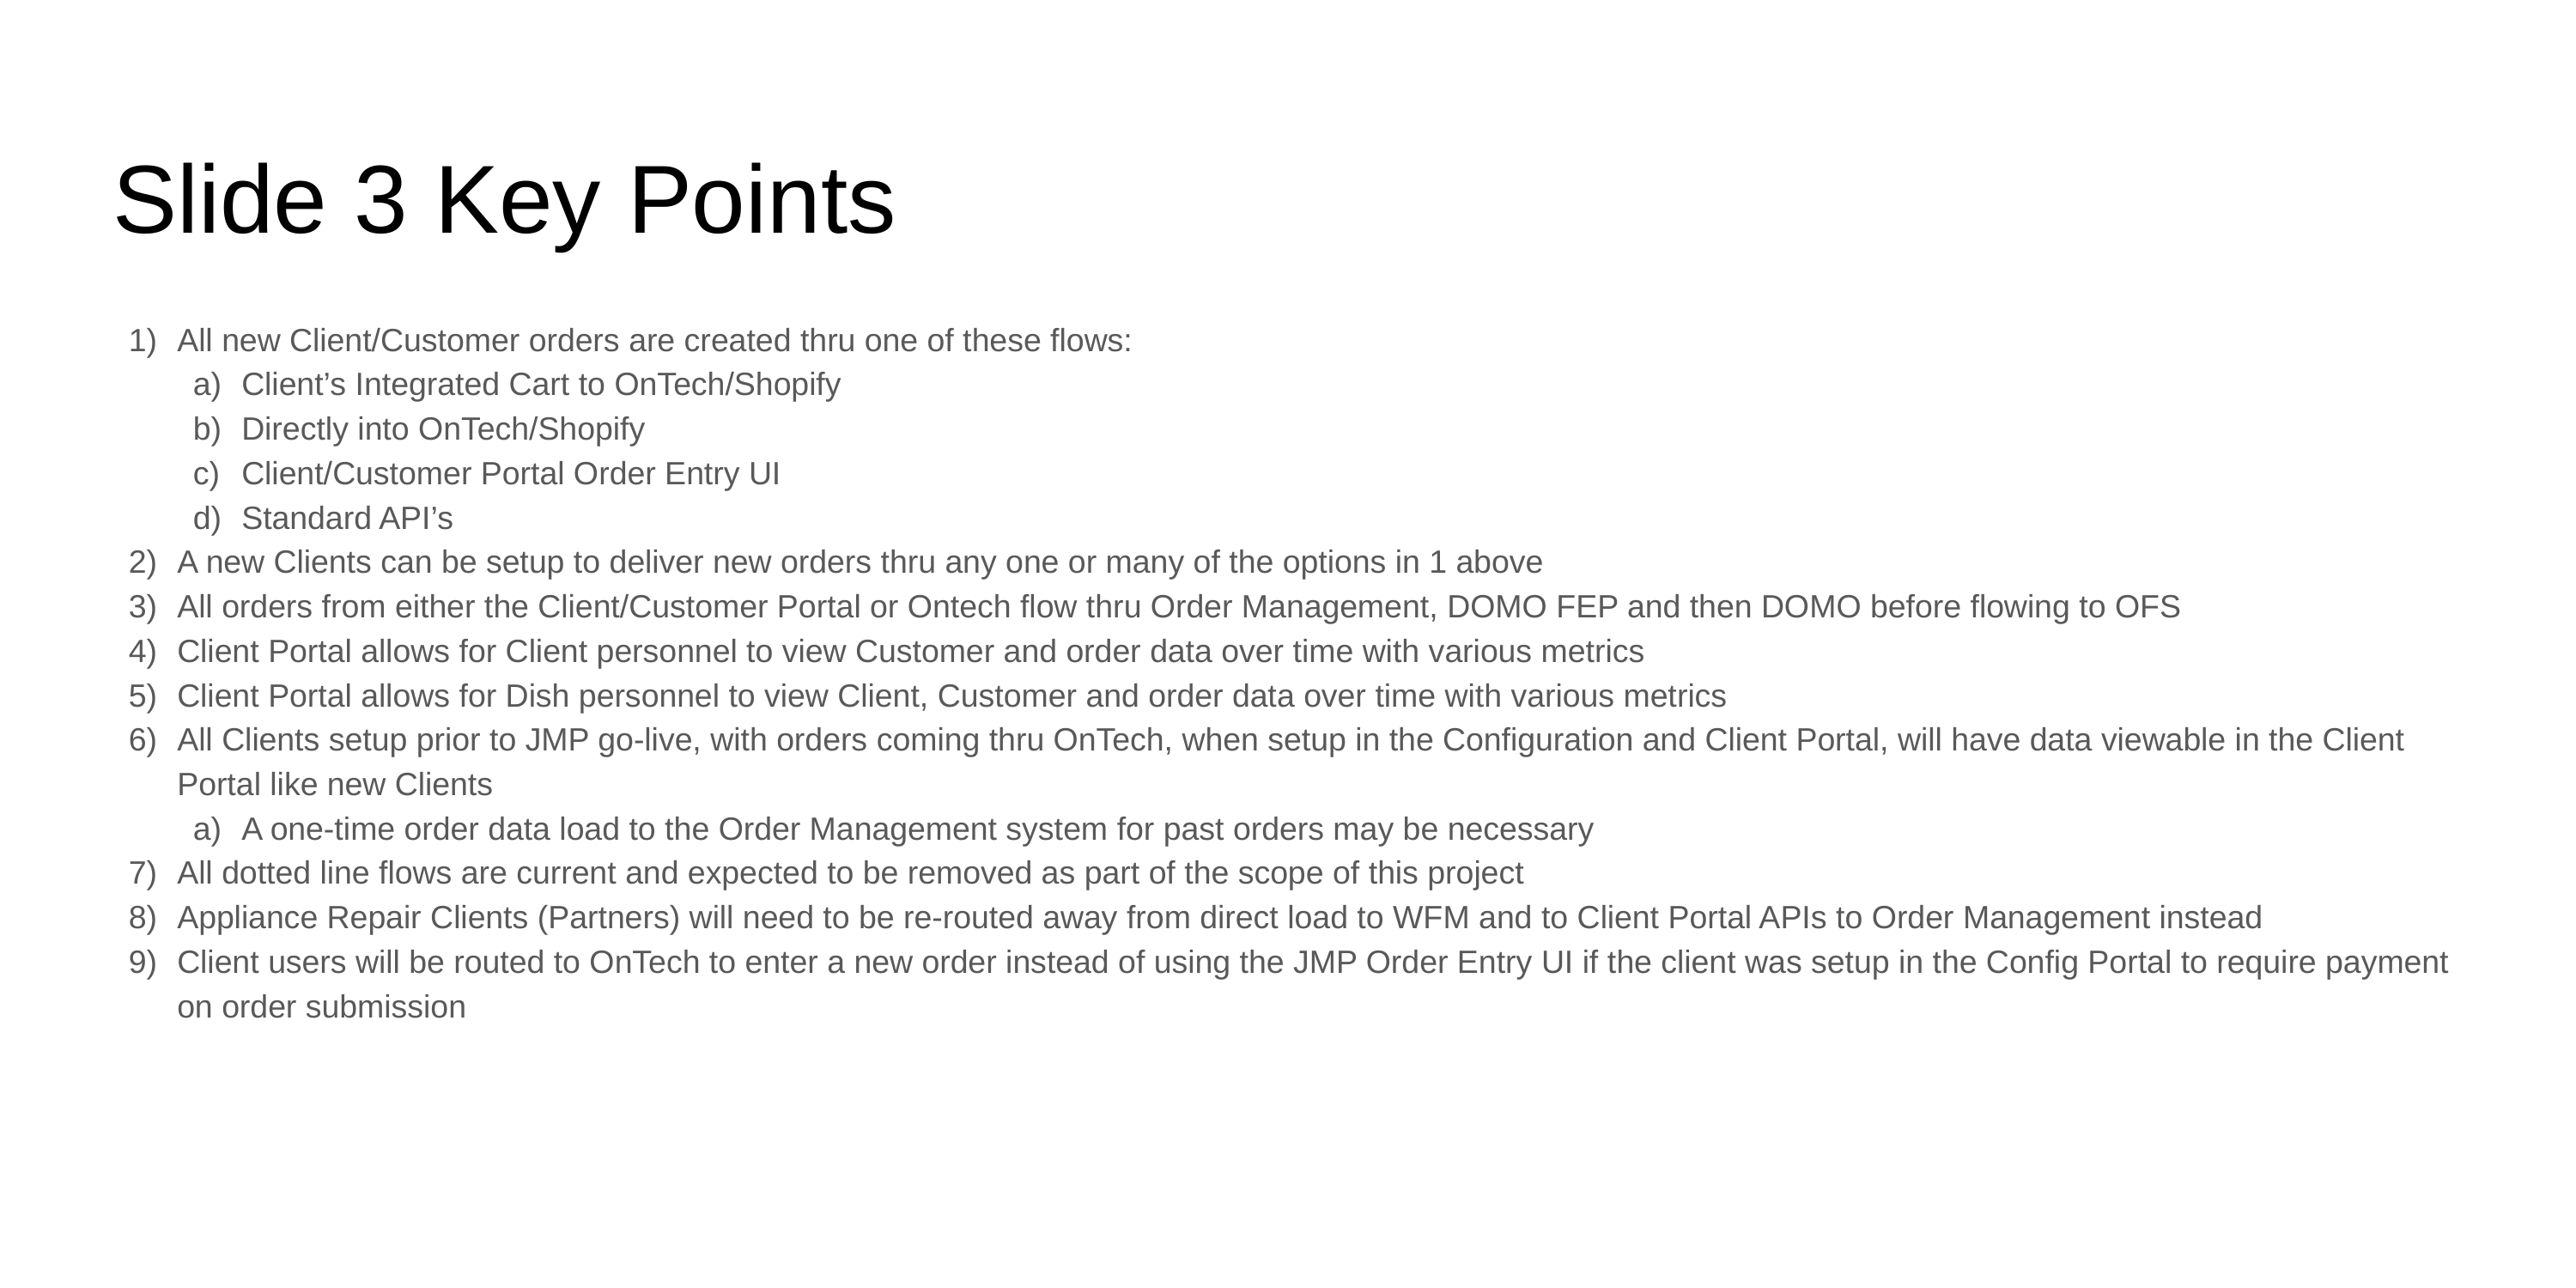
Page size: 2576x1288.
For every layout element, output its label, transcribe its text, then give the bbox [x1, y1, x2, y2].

title Slide 3 Key Points [88, 111, 2488, 255]
list All new Client/Customer orders are created thru one of these flows: Client’s Integrated Cart to OnTech/Shopify Directly into OnTech/Shopify Client/Customer Portal Order Entry UI Standard API’s A new Clients can be setup to deliver new orders thru any one or many of the options in 1 above All orders from either the Client/Customer Portal or Ontech flow thru Order Management, DOMO FEP and then DOMO before flowing to OFS Client Portal allows for Client personnel to view Customer and order data over time with various metrics Client Portal allows for Dish personnel to view Client, Customer and order data over time with various metrics All Clients setup prior to JMP go-live, with orders coming thru OnTech, when setup in the Configuration and Client Portal, will have data viewable in the Client Portal like new Clients A one-time order data load to the Order Management system for past orders may be necessary All dotted line flows are current and expected to be removed as part of the scope of this project Appliance Repair Clients (Partners) will need to be re-routed away from direct load to WFM and to Client Portal APIs to Order Management instead Client users will be routed to OnTech to enter a new order instead of using the JMP Order Entry UI if the client was setup in the Config Portal to require payment on order submission [88, 289, 2488, 1145]
